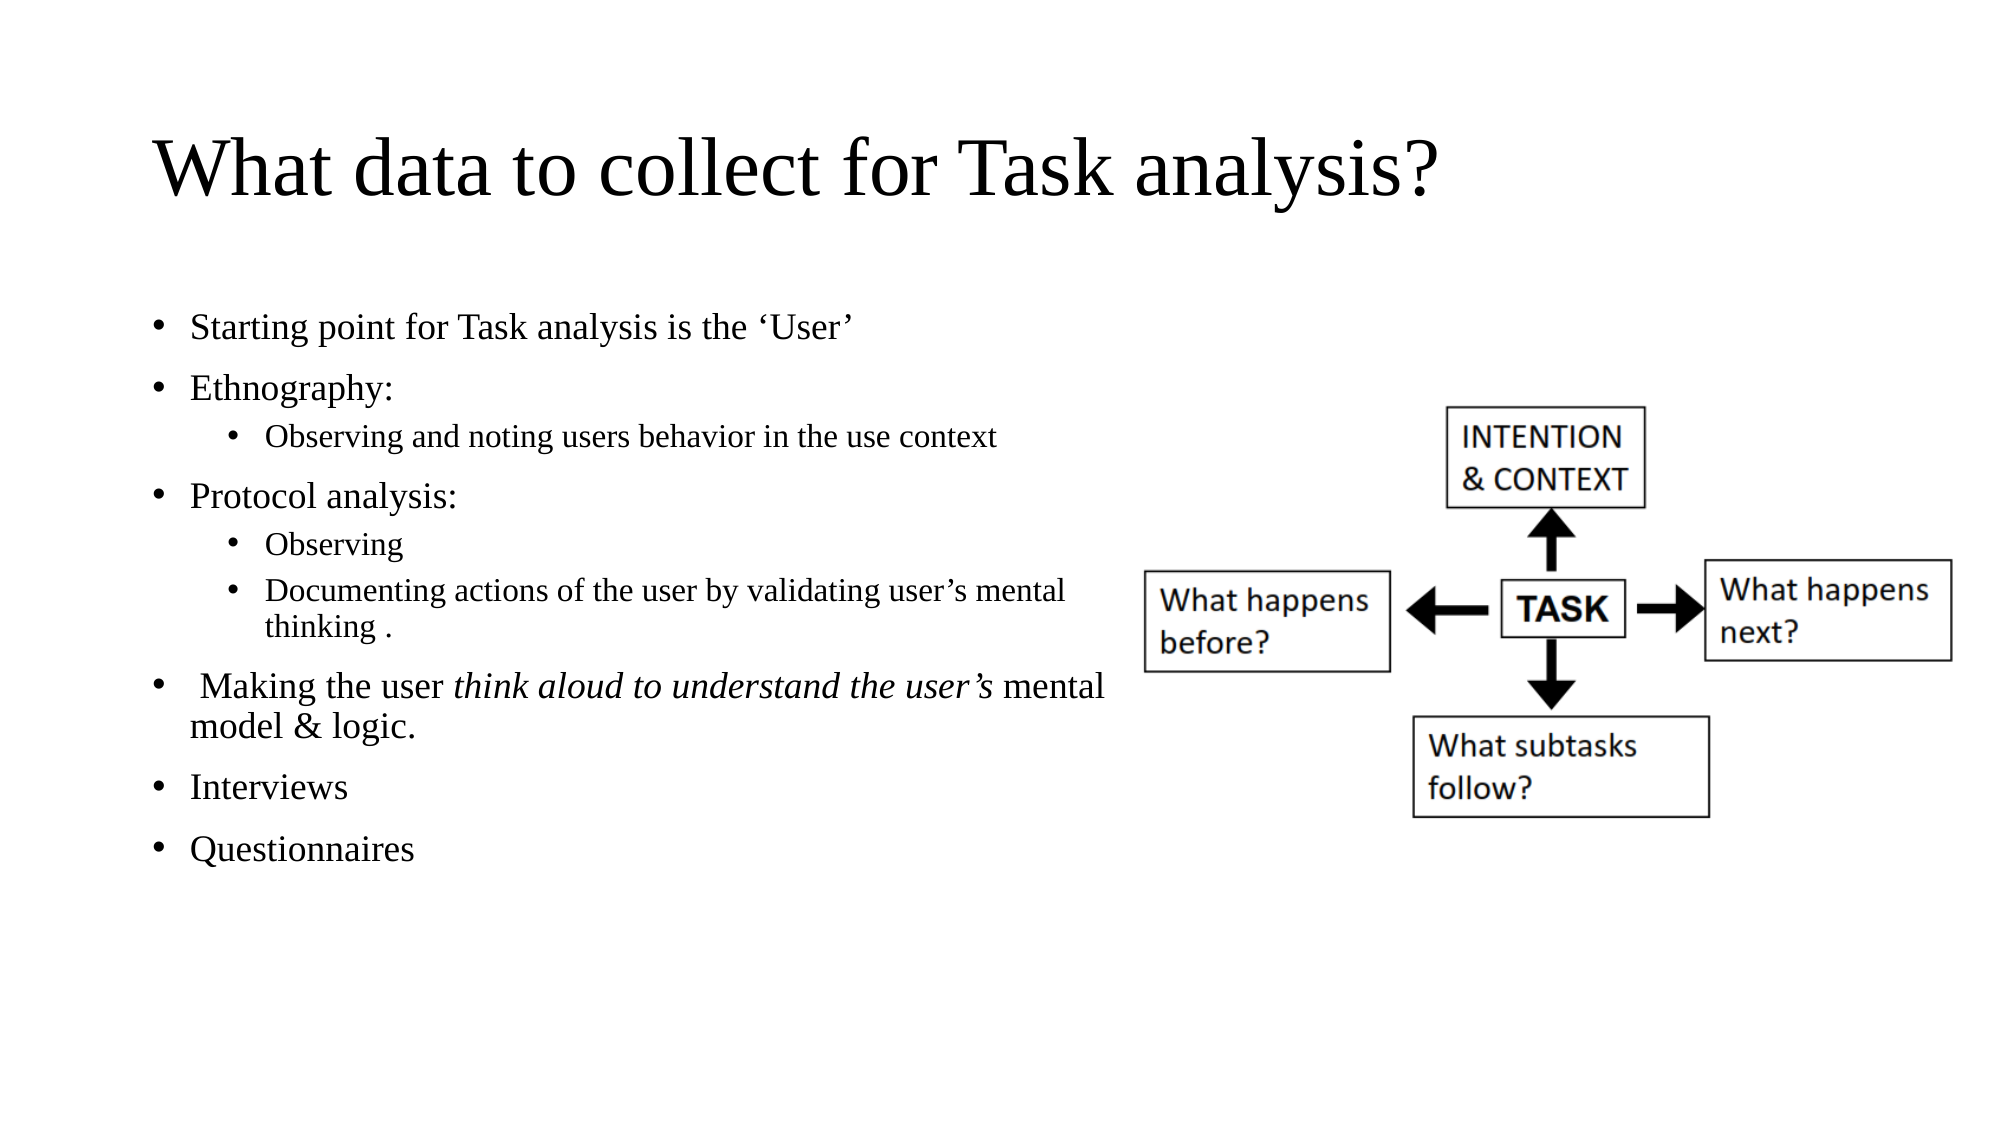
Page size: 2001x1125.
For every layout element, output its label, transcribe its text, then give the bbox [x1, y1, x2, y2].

title What data to collect for Task analysis? [137, 59, 1863, 278]
list Starting point for Task analysis is the ‘User’ Ethnography: Observing and noting users behavior in the use context Protocol analysis: Observing Documenting actions of the user by validating user’s mental thinking . Making the user think aloud to understand the user’s mental model & logic. Interviews Questionnaires [137, 299, 1159, 1014]
picture [1110, 384, 1968, 843]
